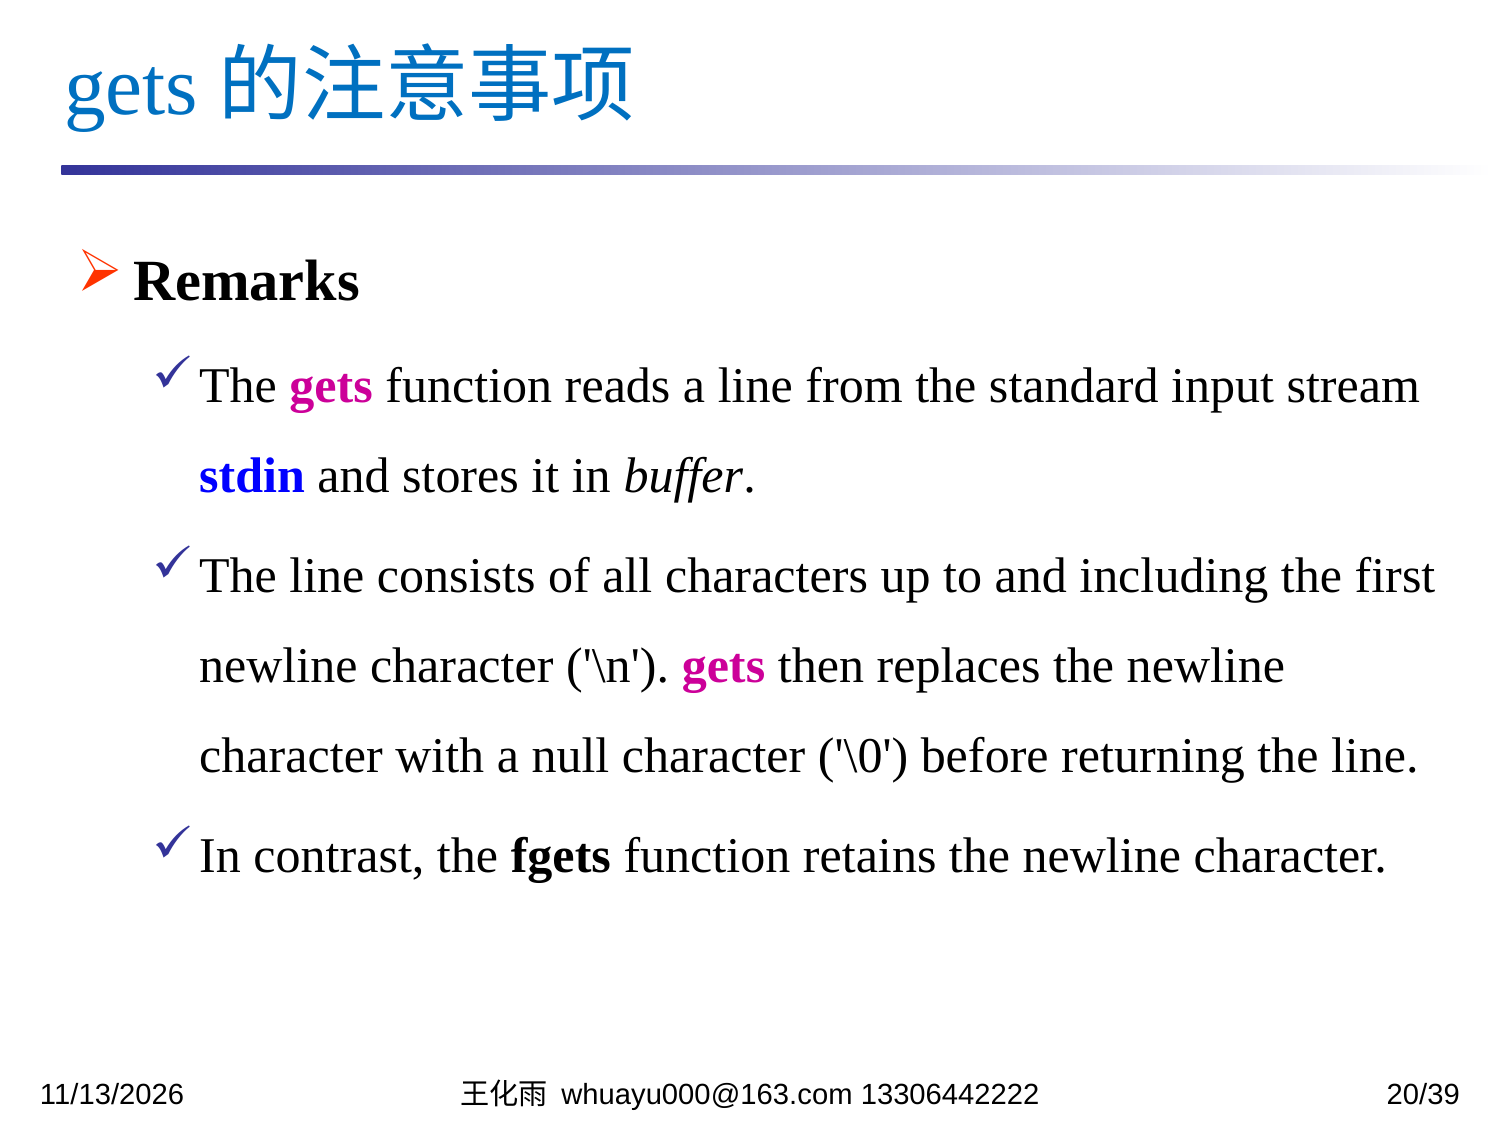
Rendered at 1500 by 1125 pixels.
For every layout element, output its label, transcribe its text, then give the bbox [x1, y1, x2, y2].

slide_number 20/39 [1187, 1074, 1476, 1103]
text_box gets的注意事项 [49, 24, 1451, 138]
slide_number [24, 1074, 376, 1103]
text_box Remarks The gets function reads a line from the standard input stream stdin and stores it in buffer. The line consists of all characters up to and including the first newline character ('\n'). gets then replaces the newline character with a null character ('\0') before returning the line. In contrast, the fgets function retains the newline character. [62, 199, 1464, 1013]
footer 王化雨 whuayu000@163.com 13306442222 [387, 1074, 1113, 1103]
